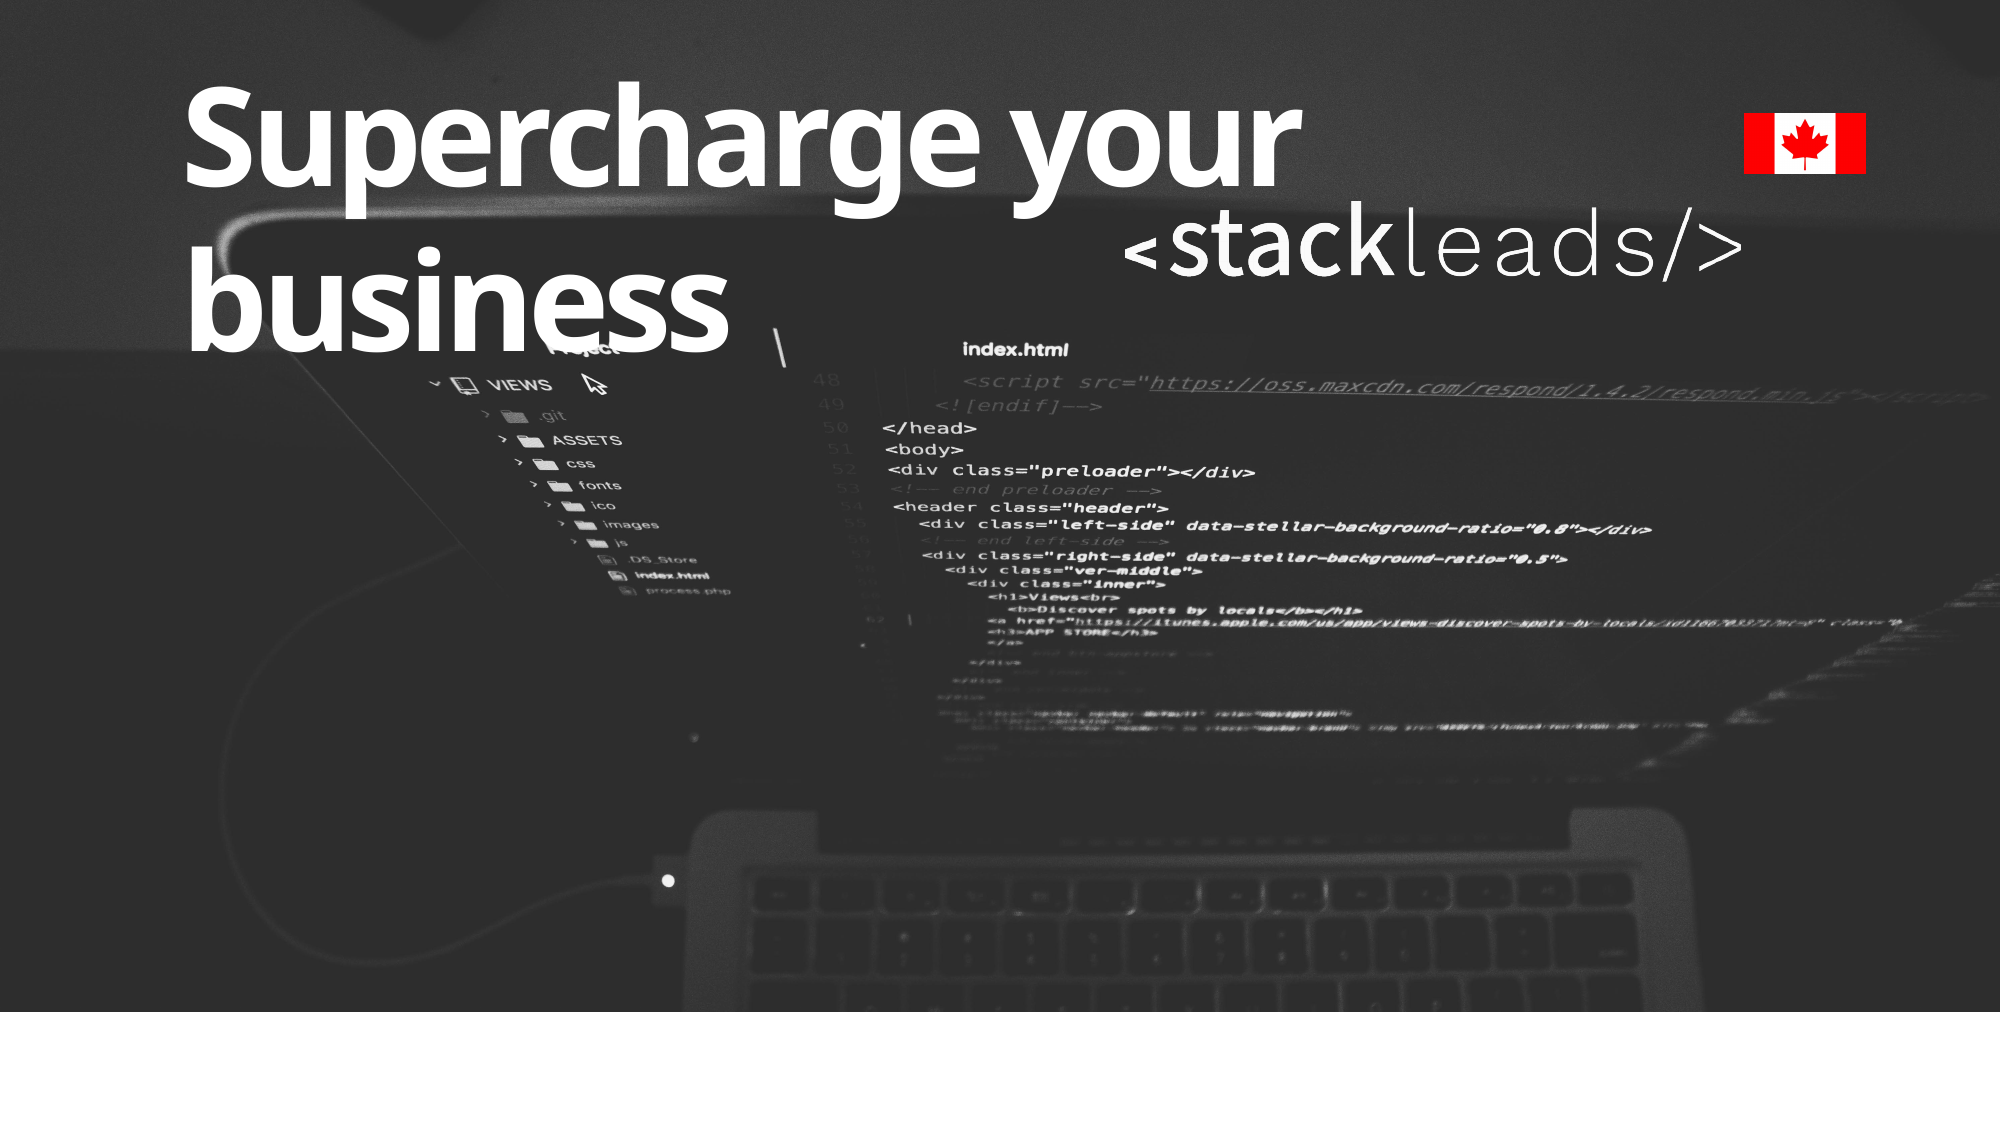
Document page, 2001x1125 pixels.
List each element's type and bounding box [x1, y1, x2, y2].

text_box [0, 0, 2000, 1013]
